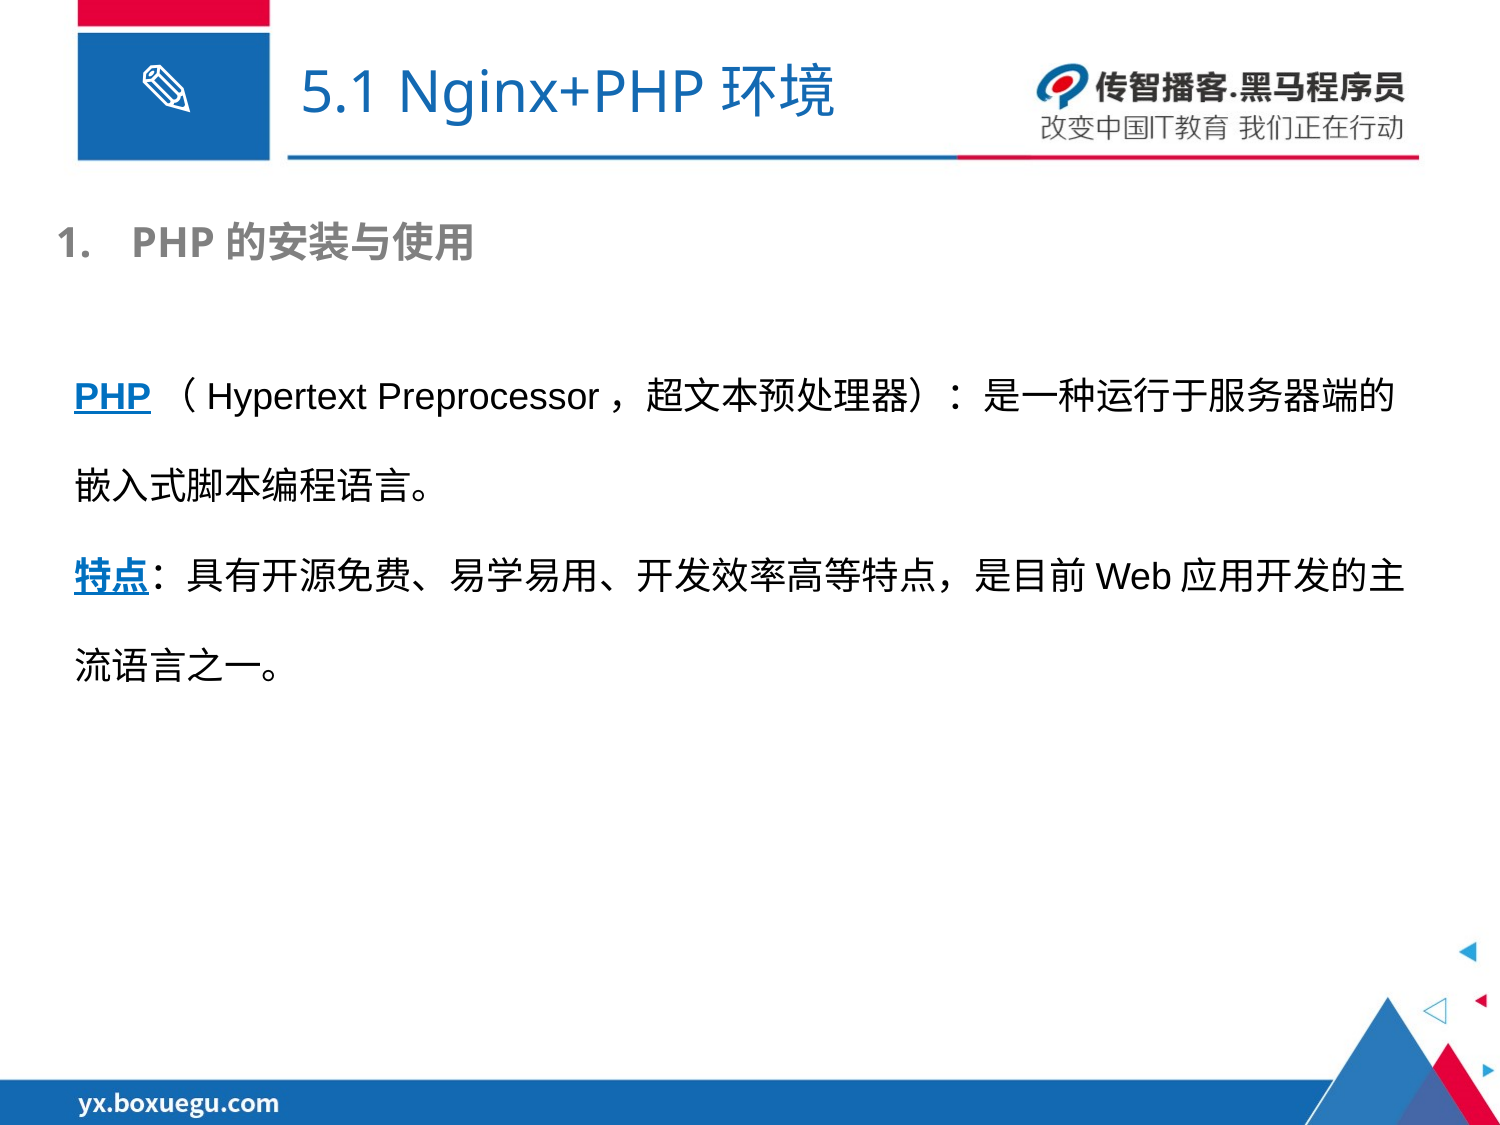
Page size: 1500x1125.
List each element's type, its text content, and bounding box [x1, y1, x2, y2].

picture [0, 0, 1500, 1125]
text_box PHP的安装与使用 [41, 208, 1424, 274]
text_box PHP（Hypertext Preprocessor，超文本预处理器）：是一种运行于服务器端的嵌入式脚本编程语言。 特点：具有开源免费、易学易用、开发效率高等特点，是目前Web应用开发的主流语言之一。 [59, 319, 1438, 695]
title 5.1 Nginx+PHP环境 [285, 25, 1137, 153]
